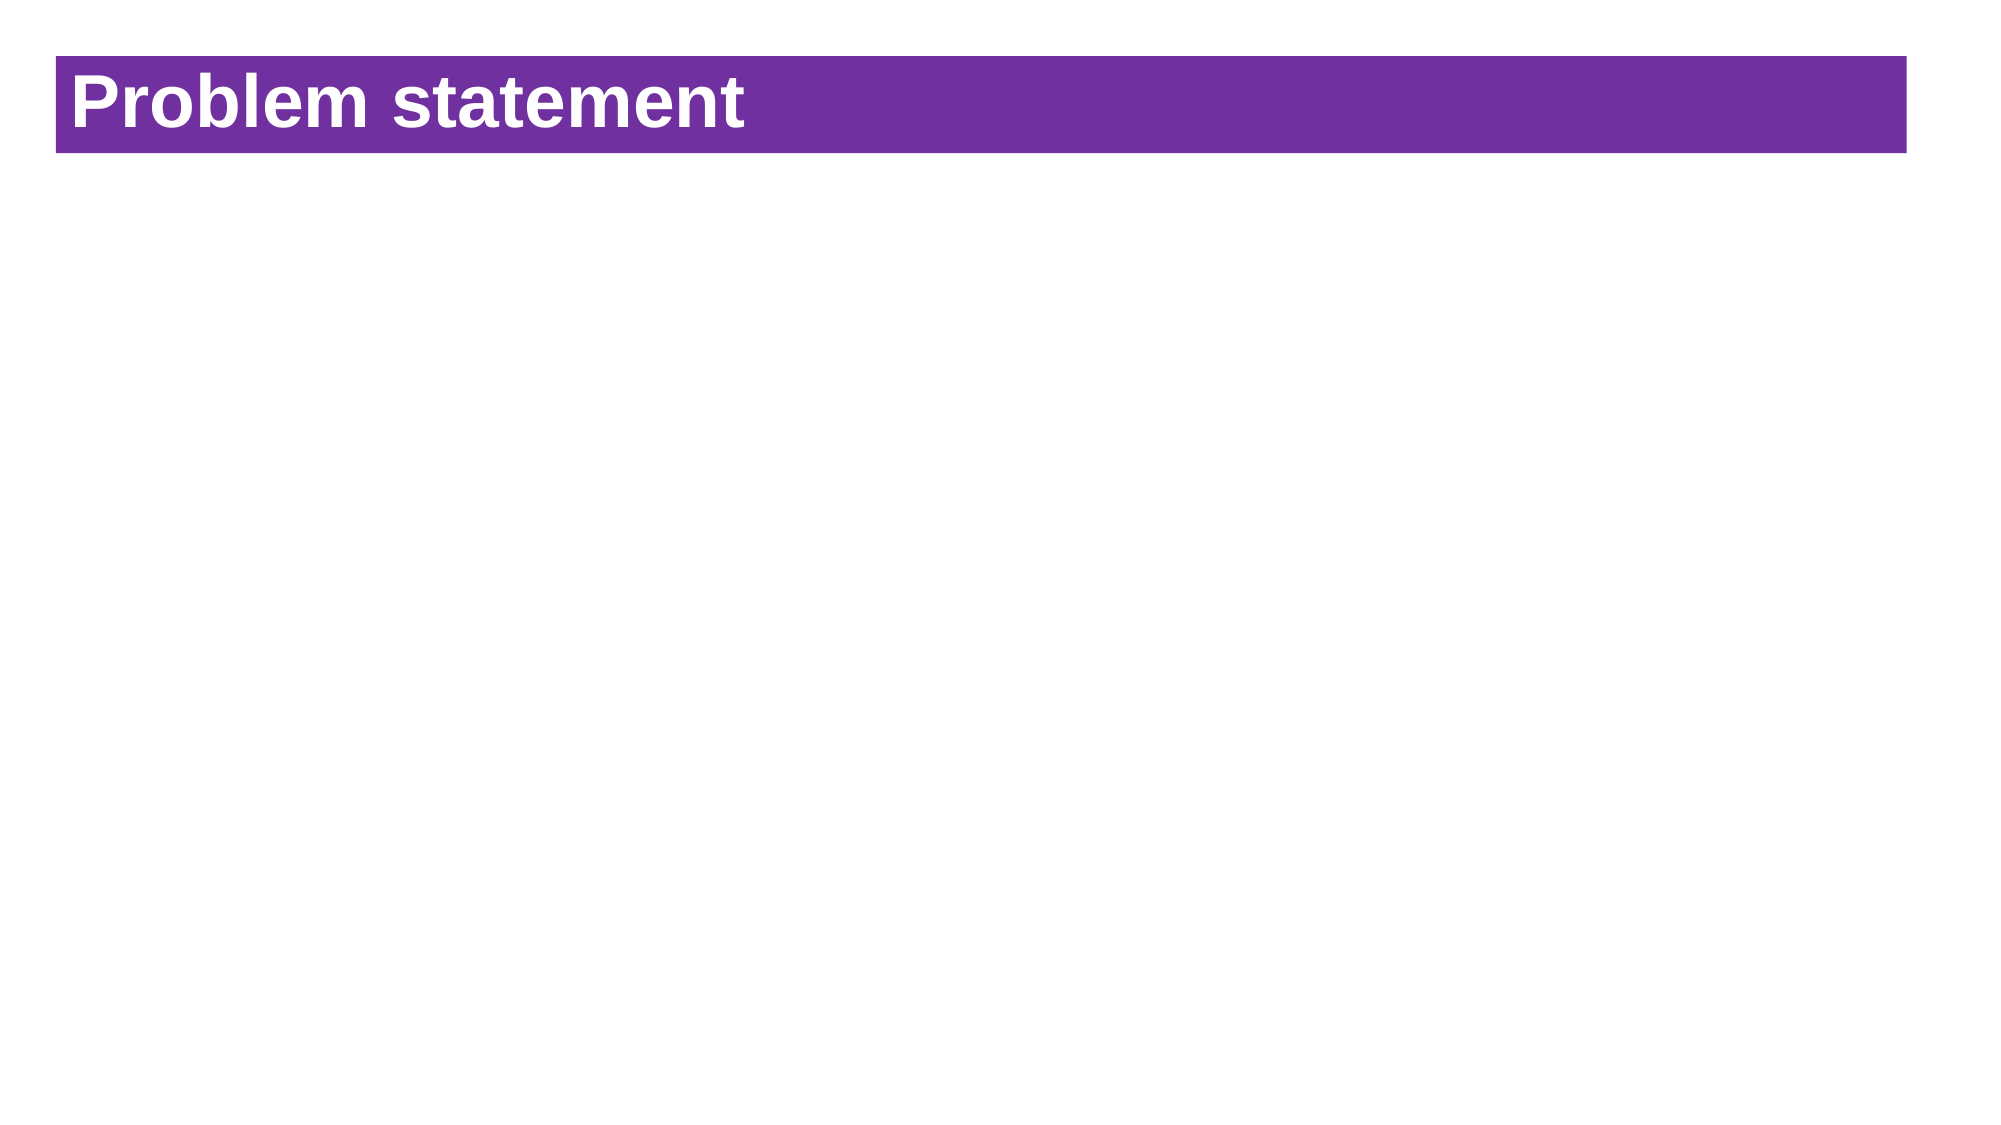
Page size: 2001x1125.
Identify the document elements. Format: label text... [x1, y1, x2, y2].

title Problem statement [55, 56, 1907, 154]
